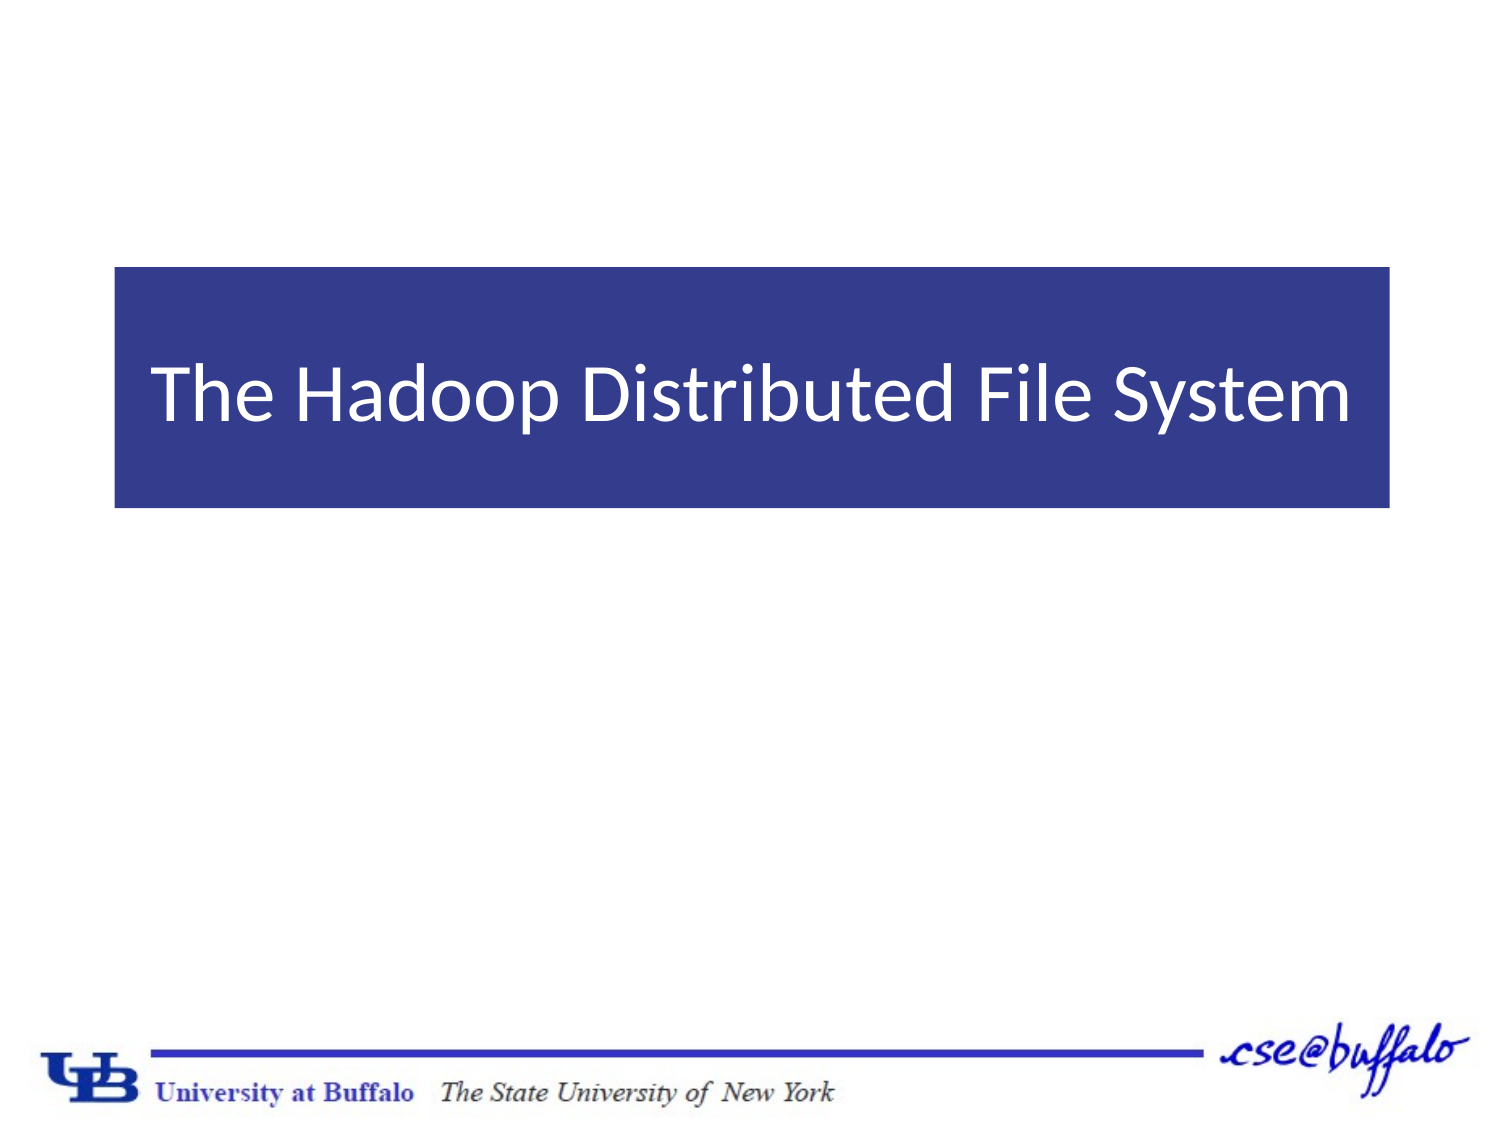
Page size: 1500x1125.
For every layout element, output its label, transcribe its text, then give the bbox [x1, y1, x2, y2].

title The Hadoop Distributed File System [114, 267, 1390, 509]
picture [4, 1016, 1500, 1125]
